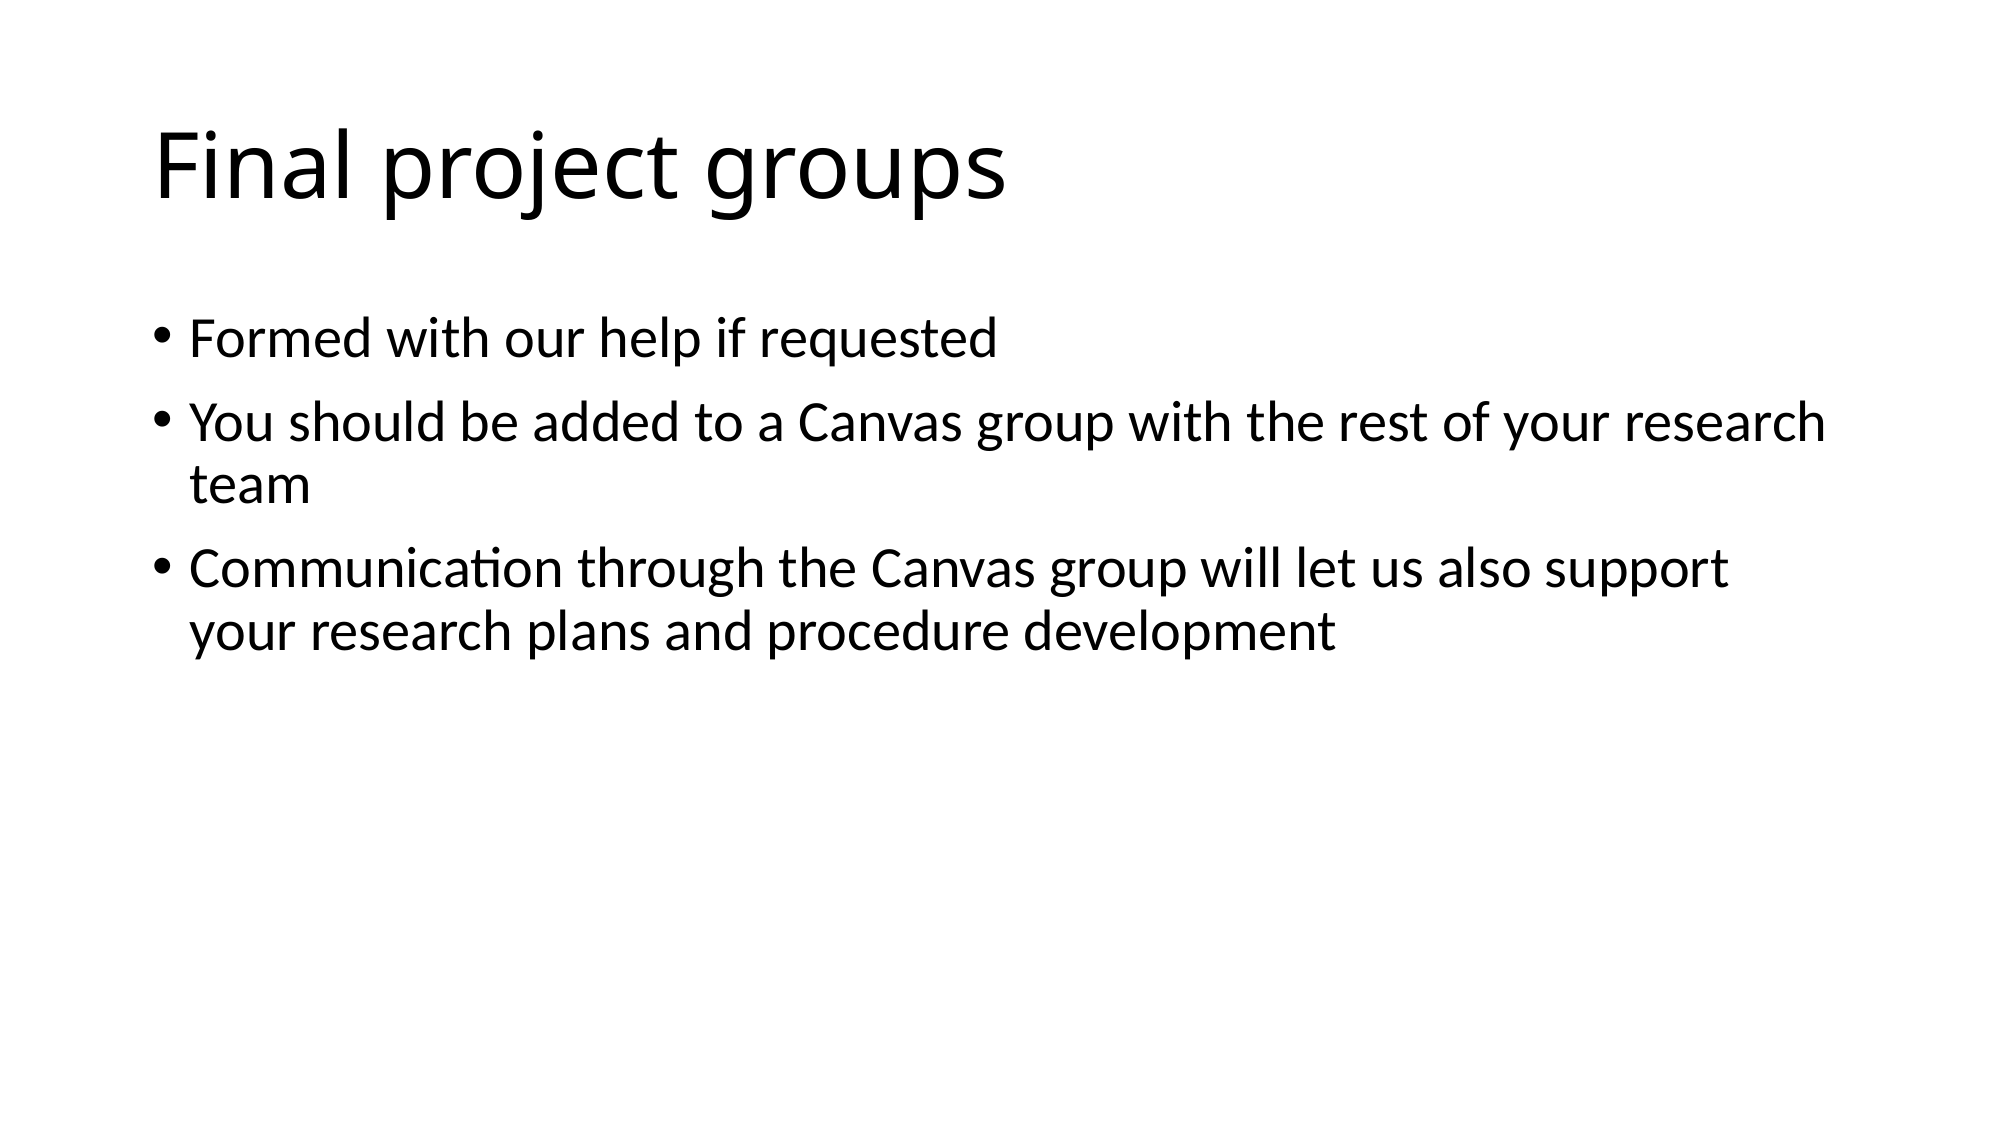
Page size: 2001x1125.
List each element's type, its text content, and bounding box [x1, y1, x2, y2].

list Formed with our help if requested You should be added to a Canvas group with the rest of your research team Communication through the Canvas group will let us also support your research plans and procedure development [137, 299, 1863, 1014]
title Final project groups [137, 59, 1863, 278]
